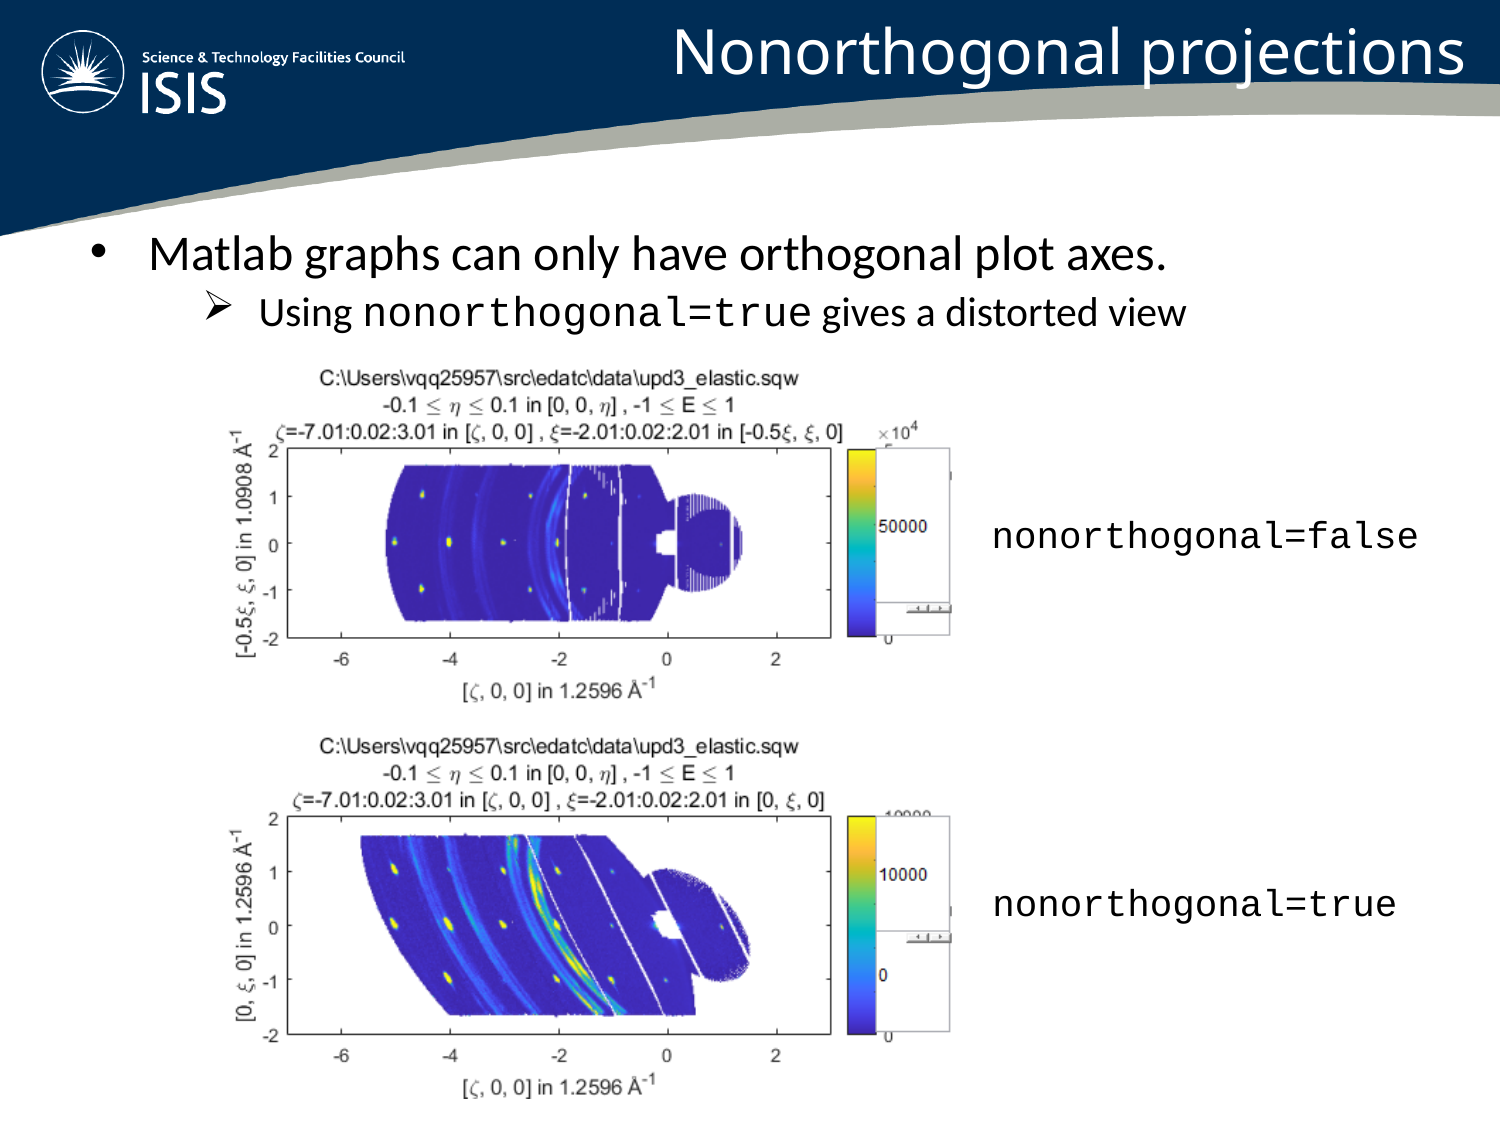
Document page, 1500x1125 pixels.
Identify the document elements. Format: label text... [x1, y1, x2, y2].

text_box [212, 350, 1436, 1099]
picture [0, 0, 1500, 302]
list Matlab graphs can only have orthogonal plot axes. Using nonorthogonal=true gives a distorted view [75, 212, 1450, 1070]
text_box Nonorthogonal projections [442, 3, 1483, 96]
